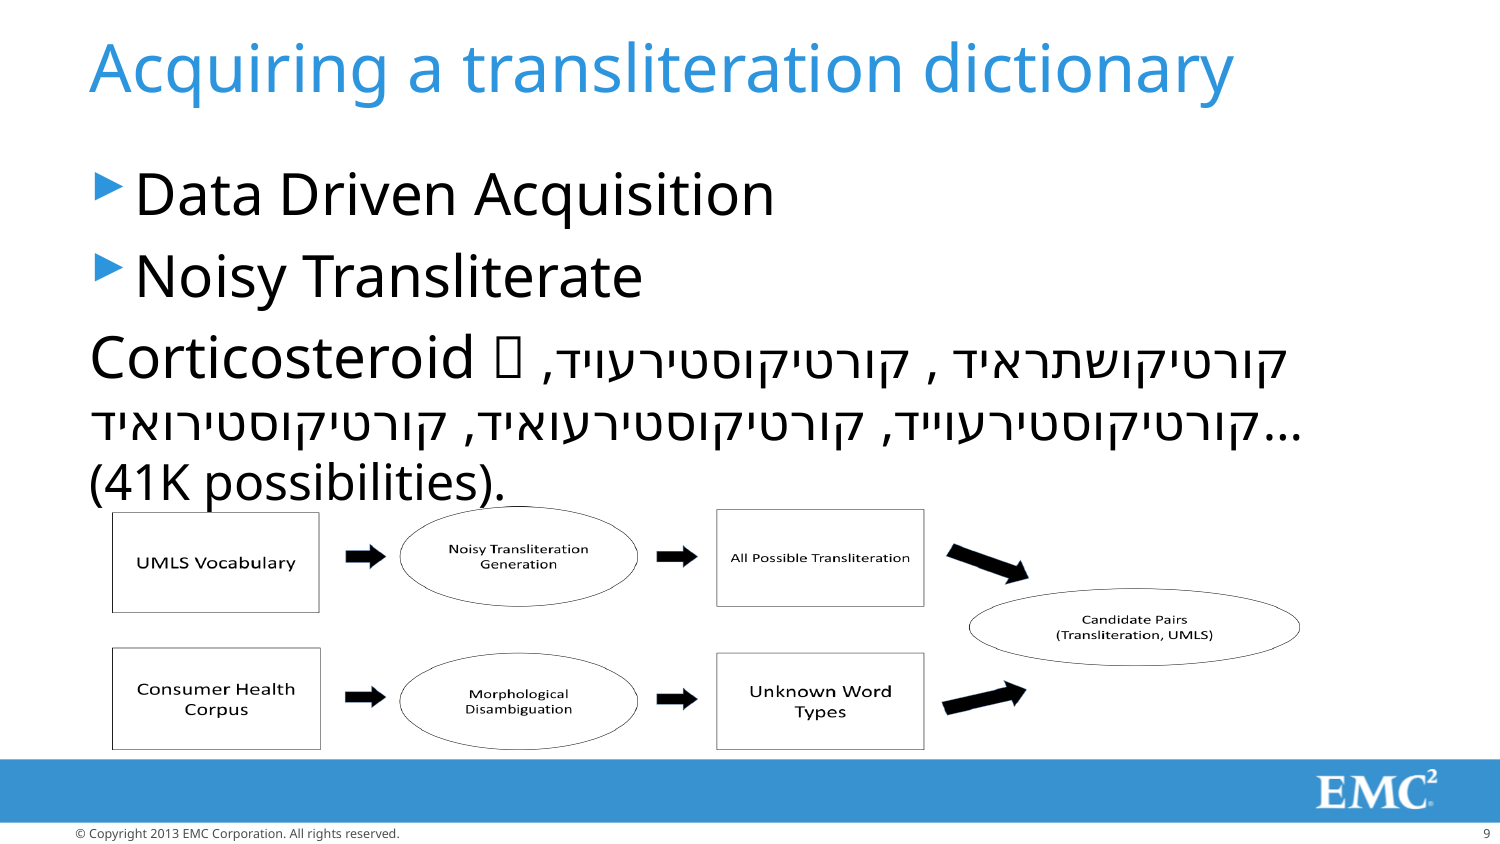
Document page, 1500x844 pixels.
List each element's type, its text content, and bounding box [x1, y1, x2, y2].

title Acquiring a transliteration dictionary [75, 18, 1425, 141]
list Data Driven Acquisition Noisy Transliterate Corticosteroid  קורטיקושתראיד , קורטיקוסטירעויד, קורטיקוסטירעוייד, קורטיקוסטירעואיד, קורטיקוסטירואיד… (41K possibilities). [75, 150, 1425, 758]
picture [1314, 769, 1440, 810]
picture [112, 506, 1300, 750]
